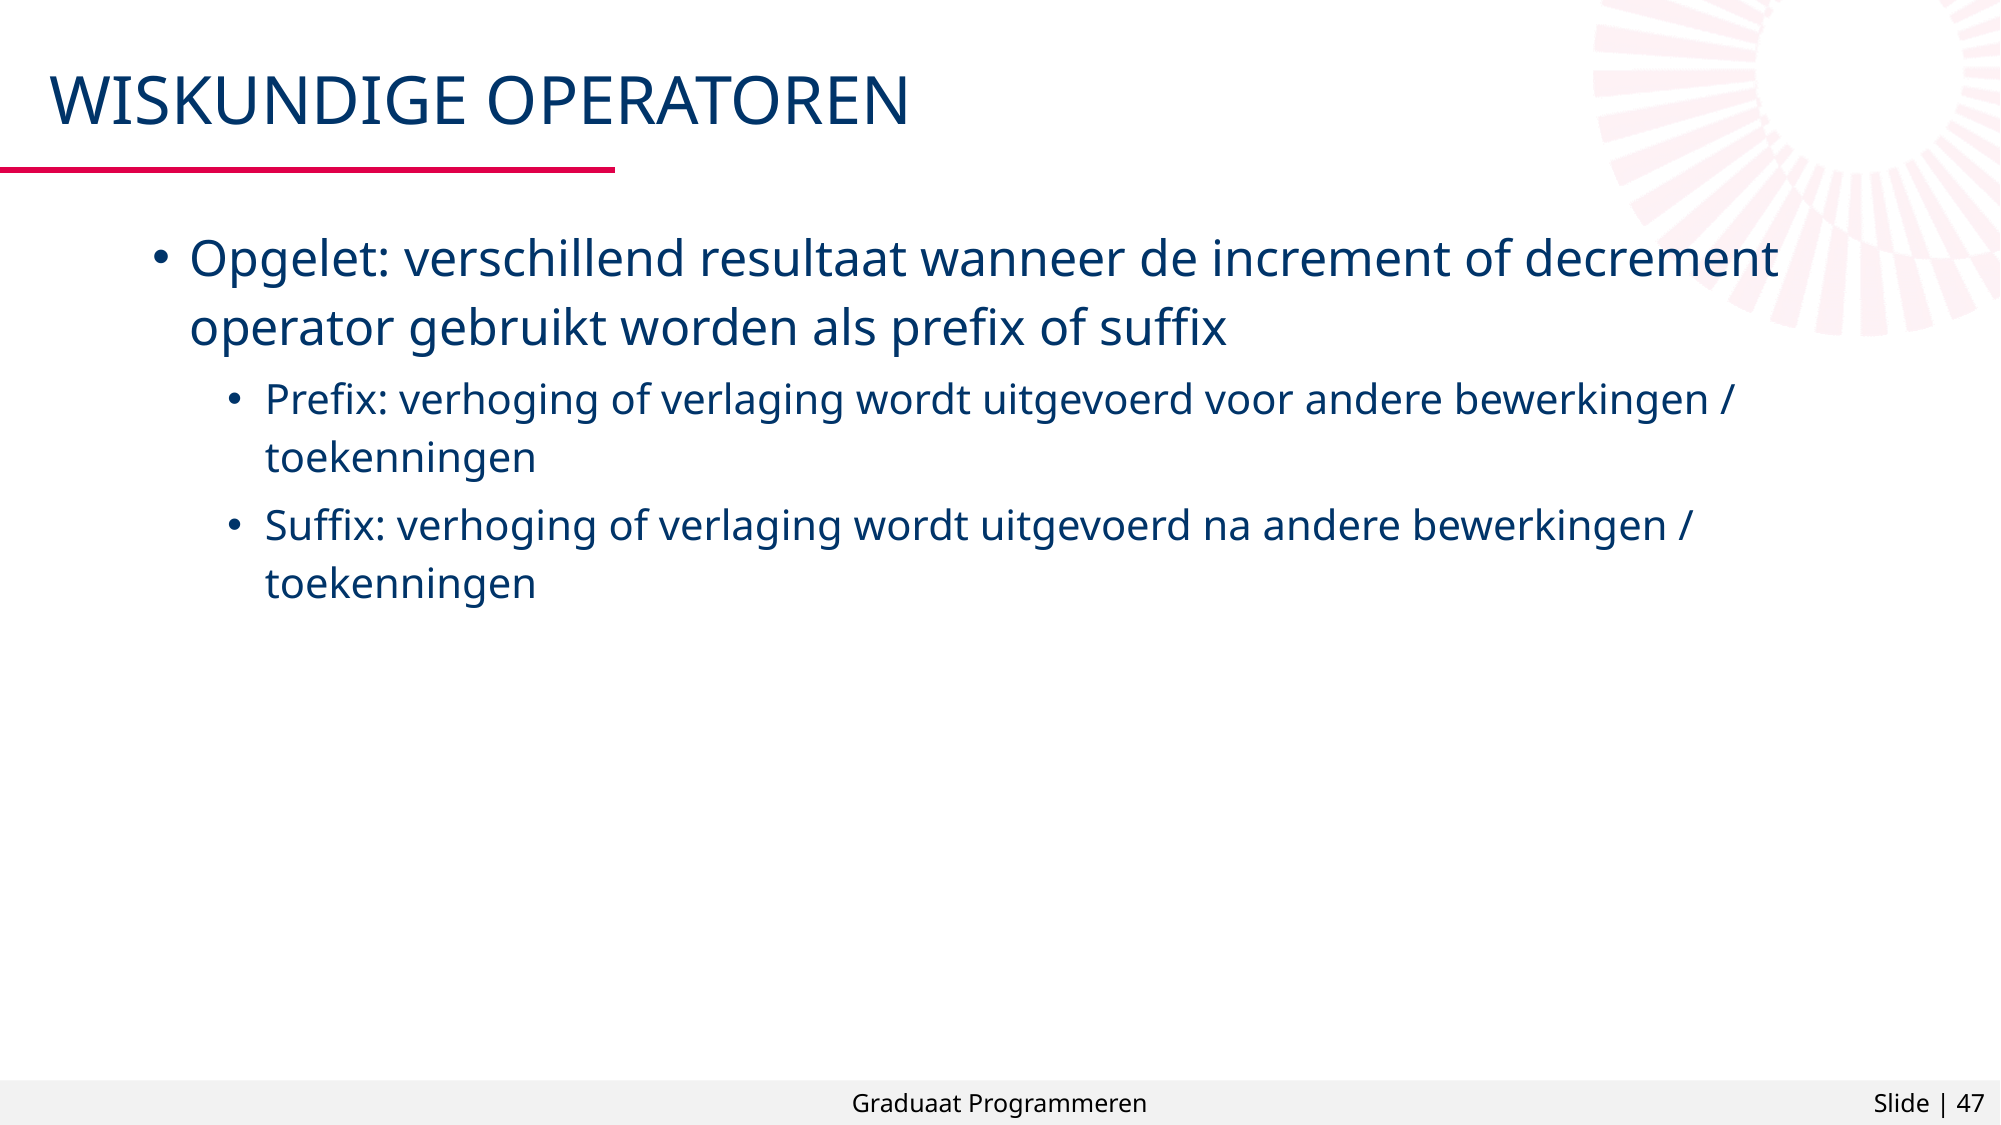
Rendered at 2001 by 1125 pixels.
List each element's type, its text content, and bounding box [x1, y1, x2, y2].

title Wiskundige operatoren [34, 59, 1863, 171]
picture [1523, 0, 2000, 368]
list Opgelet: verschillend resultaat wanneer de increment of decrement operator gebruikt worden als prefix of suffix Prefix: verhoging of verlaging wordt uitgevoerd voor andere bewerkingen / toekenningen Suffix: verhoging of verlaging wordt uitgevoerd na andere bewerkingen / toekenningen [137, 210, 1863, 1022]
